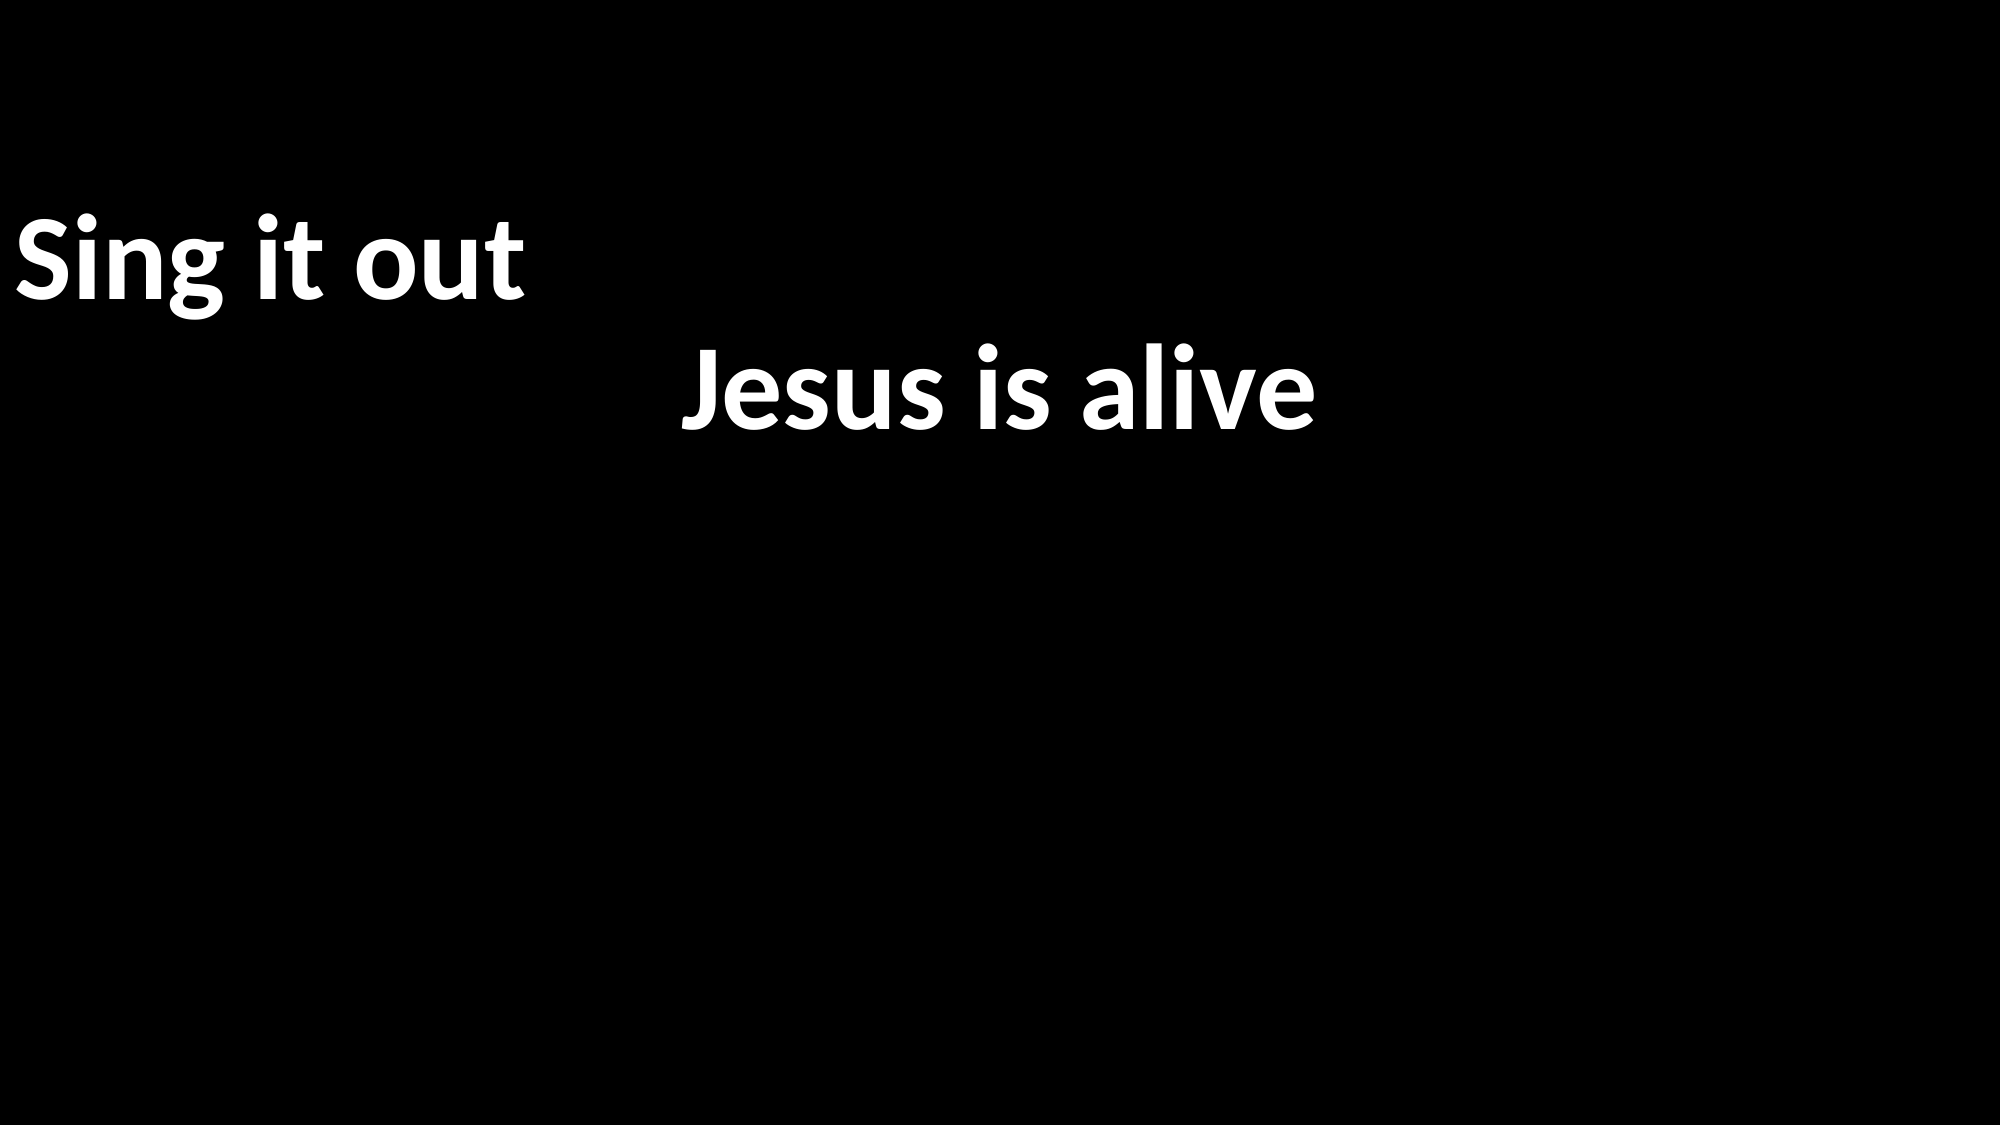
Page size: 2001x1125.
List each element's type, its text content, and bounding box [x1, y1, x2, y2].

list Sing it out Jesus is alive [0, 109, 2000, 464]
